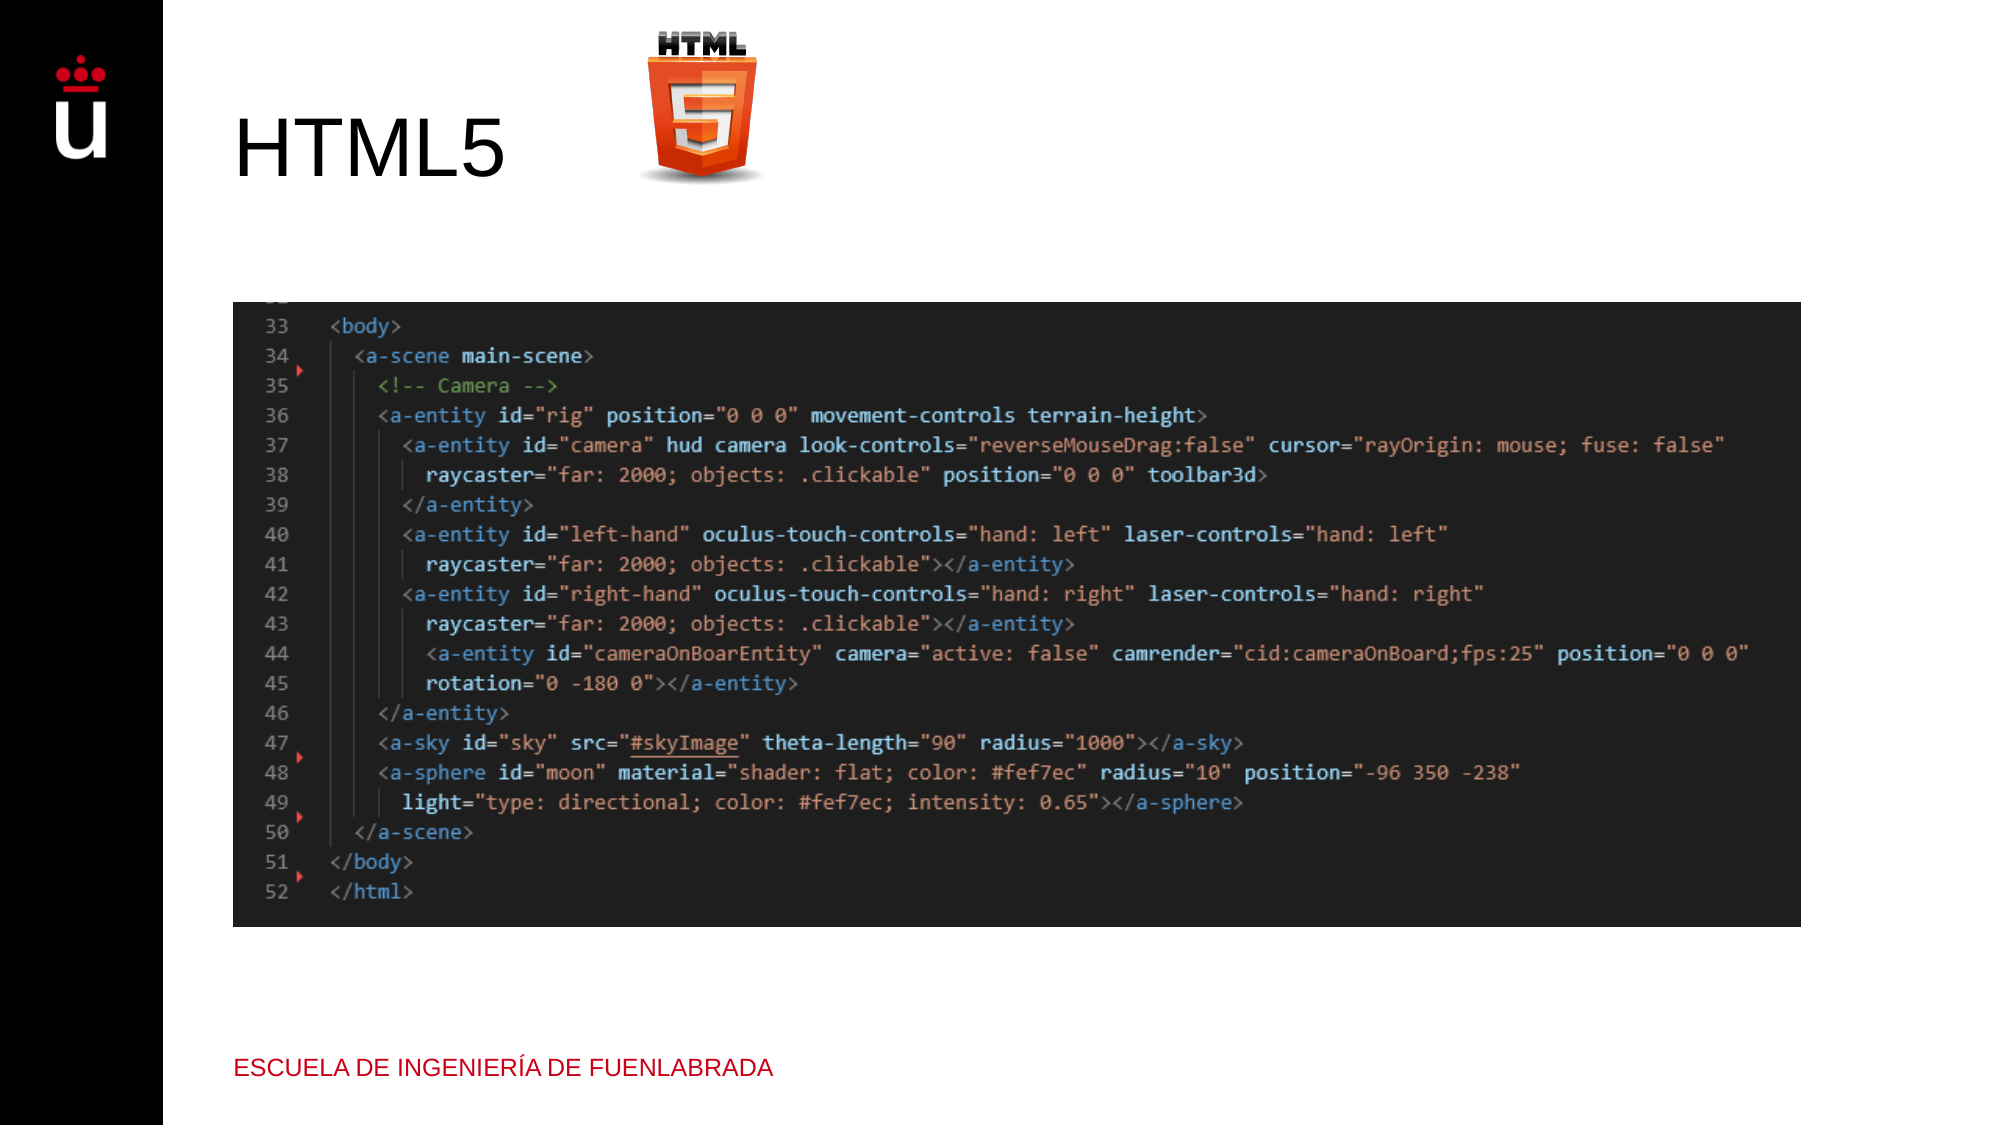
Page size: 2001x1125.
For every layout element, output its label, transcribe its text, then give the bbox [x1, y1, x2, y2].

title HTML5 [233, 91, 1140, 193]
picture [622, 27, 781, 186]
list ESCUELA DE INGENIERÍA DE FUENLABRADA [233, 1051, 1140, 1082]
picture [233, 302, 1801, 927]
picture [55, 55, 117, 165]
